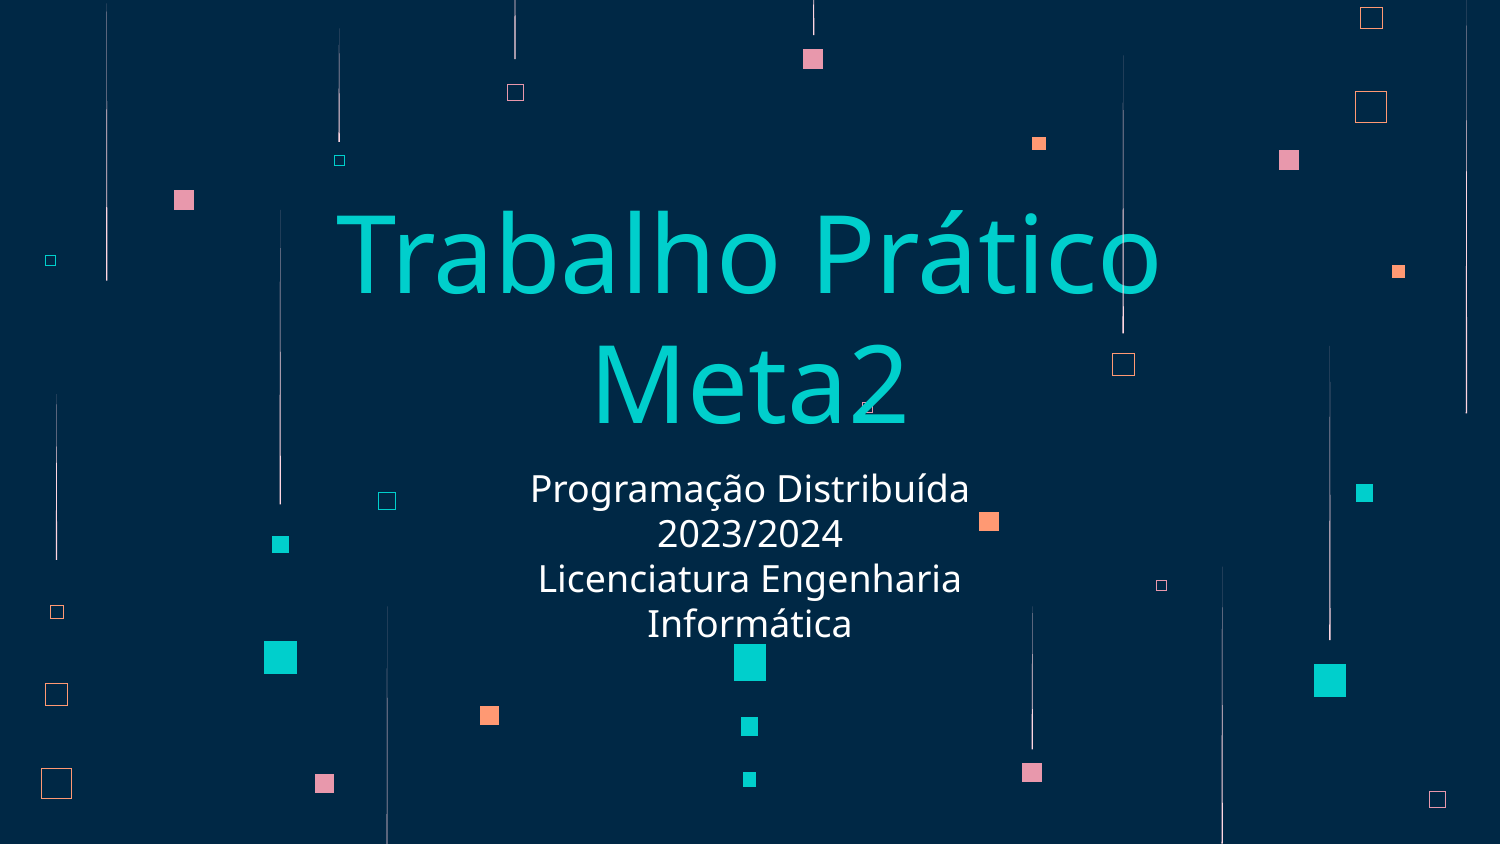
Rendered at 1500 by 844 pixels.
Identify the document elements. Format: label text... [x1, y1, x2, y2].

text_box [479, 705, 500, 726]
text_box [1022, 606, 1043, 783]
text_box [979, 511, 999, 532]
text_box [733, 644, 767, 787]
subtitle Programação Distribuída 2023/2024 Licenciatura Engenharia Informática [479, 461, 1021, 581]
text_box [314, 773, 335, 794]
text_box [1313, 345, 1347, 698]
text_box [263, 209, 297, 675]
title Trabalho Prático Meta2 [256, 123, 1244, 461]
text_box [1032, 137, 1046, 151]
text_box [1111, 55, 1135, 376]
